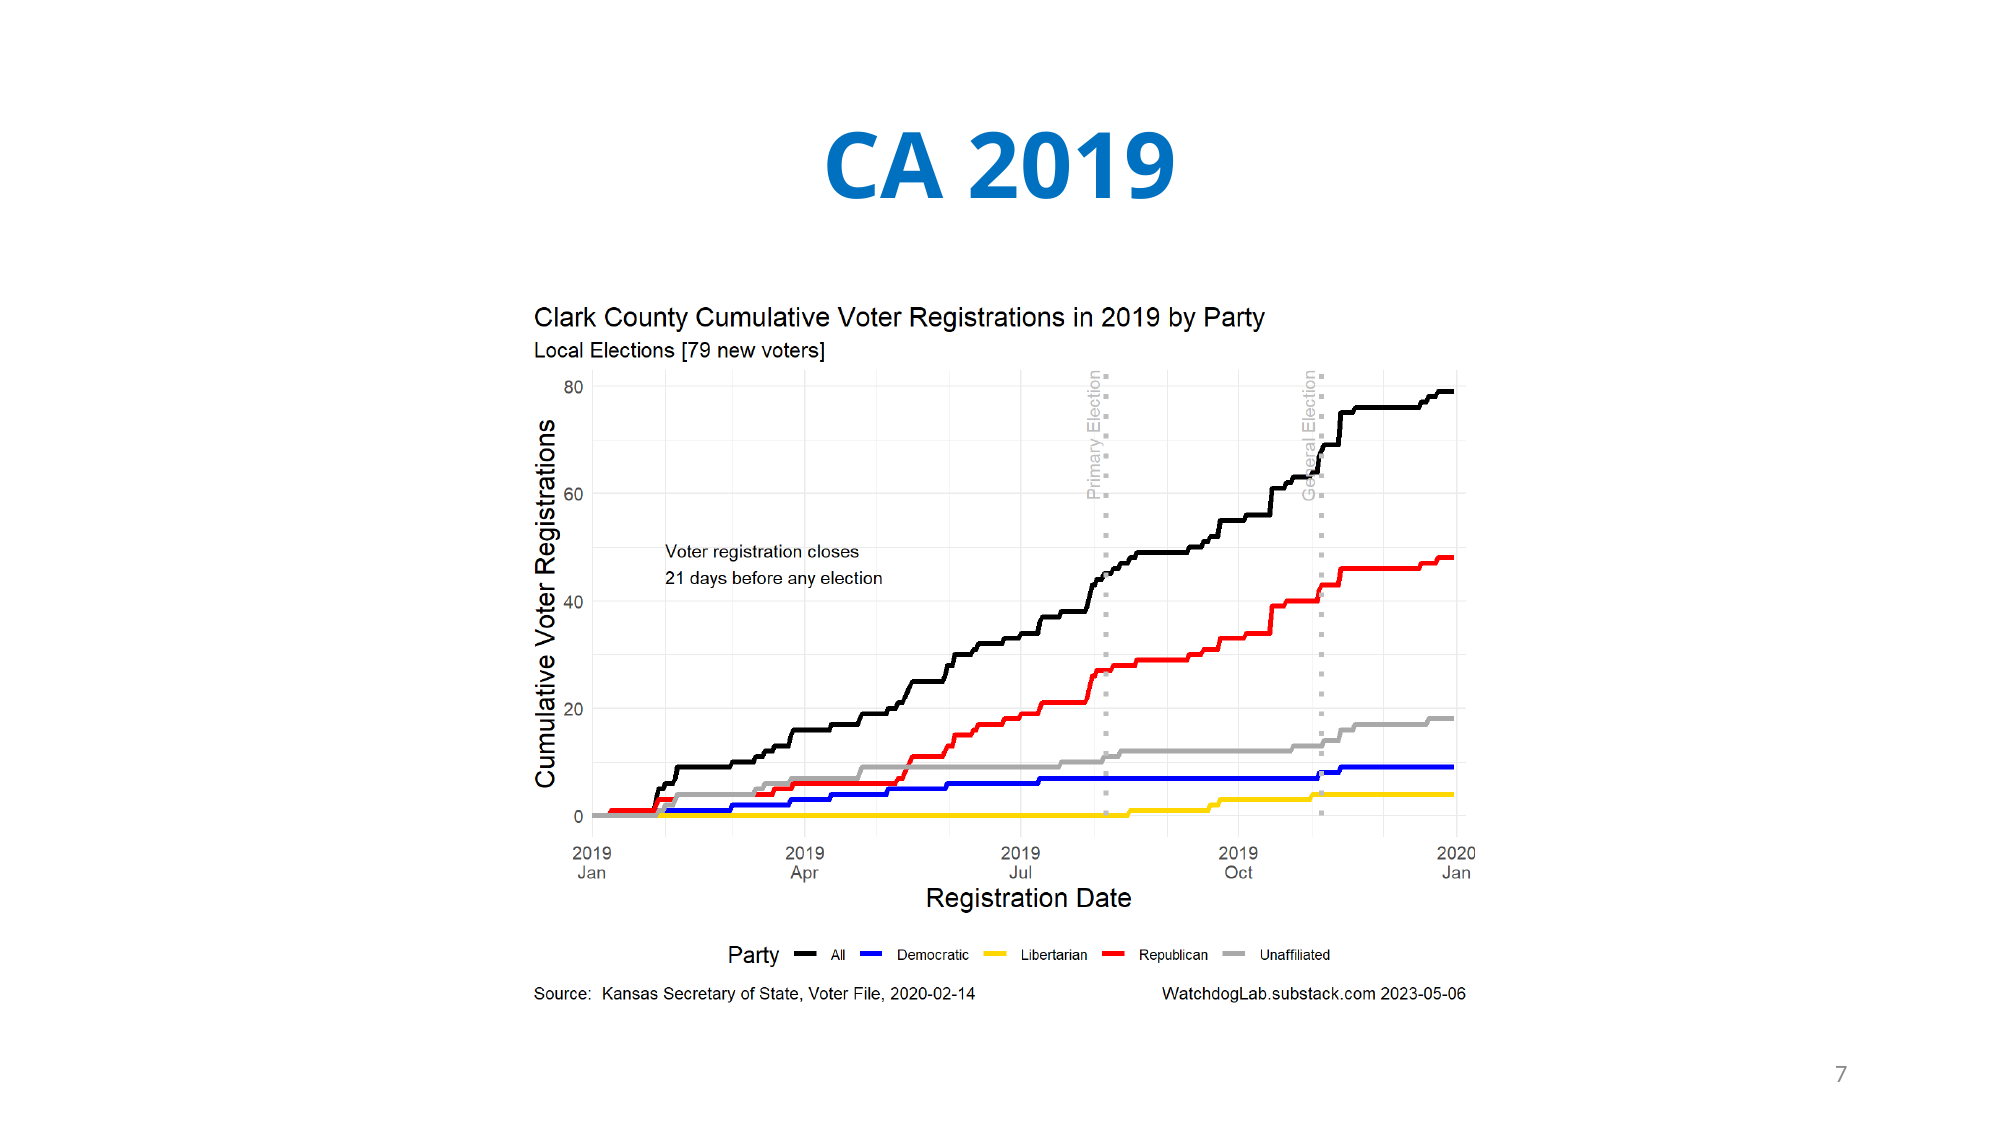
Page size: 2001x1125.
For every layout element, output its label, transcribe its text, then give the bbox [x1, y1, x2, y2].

picture [524, 297, 1475, 1011]
slide_number ‹#› [1412, 1042, 1863, 1103]
title CA 2019 [137, 59, 1863, 278]
